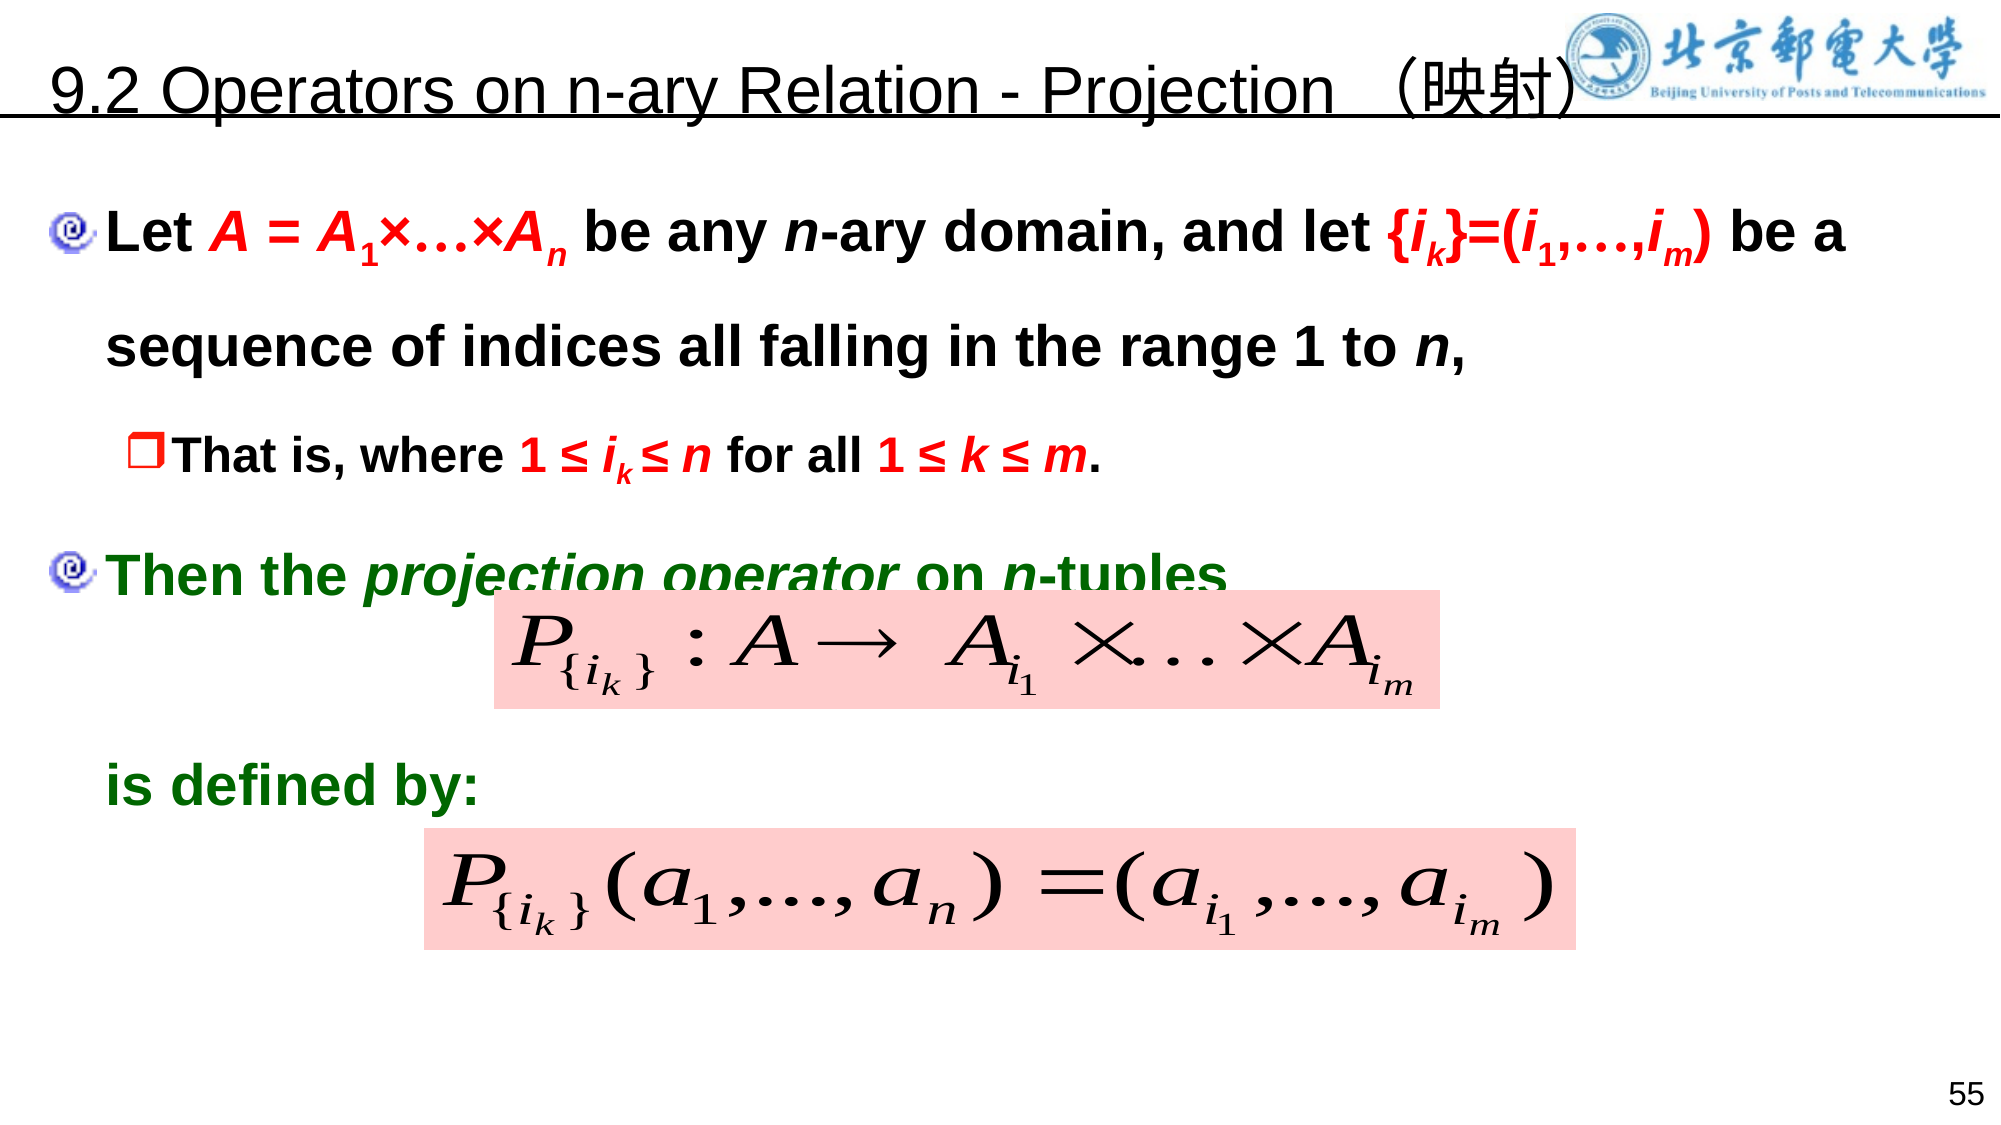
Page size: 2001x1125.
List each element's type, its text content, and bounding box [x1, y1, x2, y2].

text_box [423, 827, 1577, 951]
picture [1849, 13, 1988, 101]
picture [49, 551, 97, 593]
text_box 9.2 Operators on n-ary Relation - Projection（映射） [34, 0, 1849, 135]
text_box Let A = A1×…×An be any n-ary domain, and let {ik}=(i1,…,im) be a sequence of indices all falling in the range 1 to n, That is, where 1 ≤ ik ≤ n for all 1 ≤ k ≤ m. Then the projection operator on n-tuples is defined by: [34, 146, 1966, 889]
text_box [493, 590, 1441, 710]
picture [49, 212, 97, 254]
